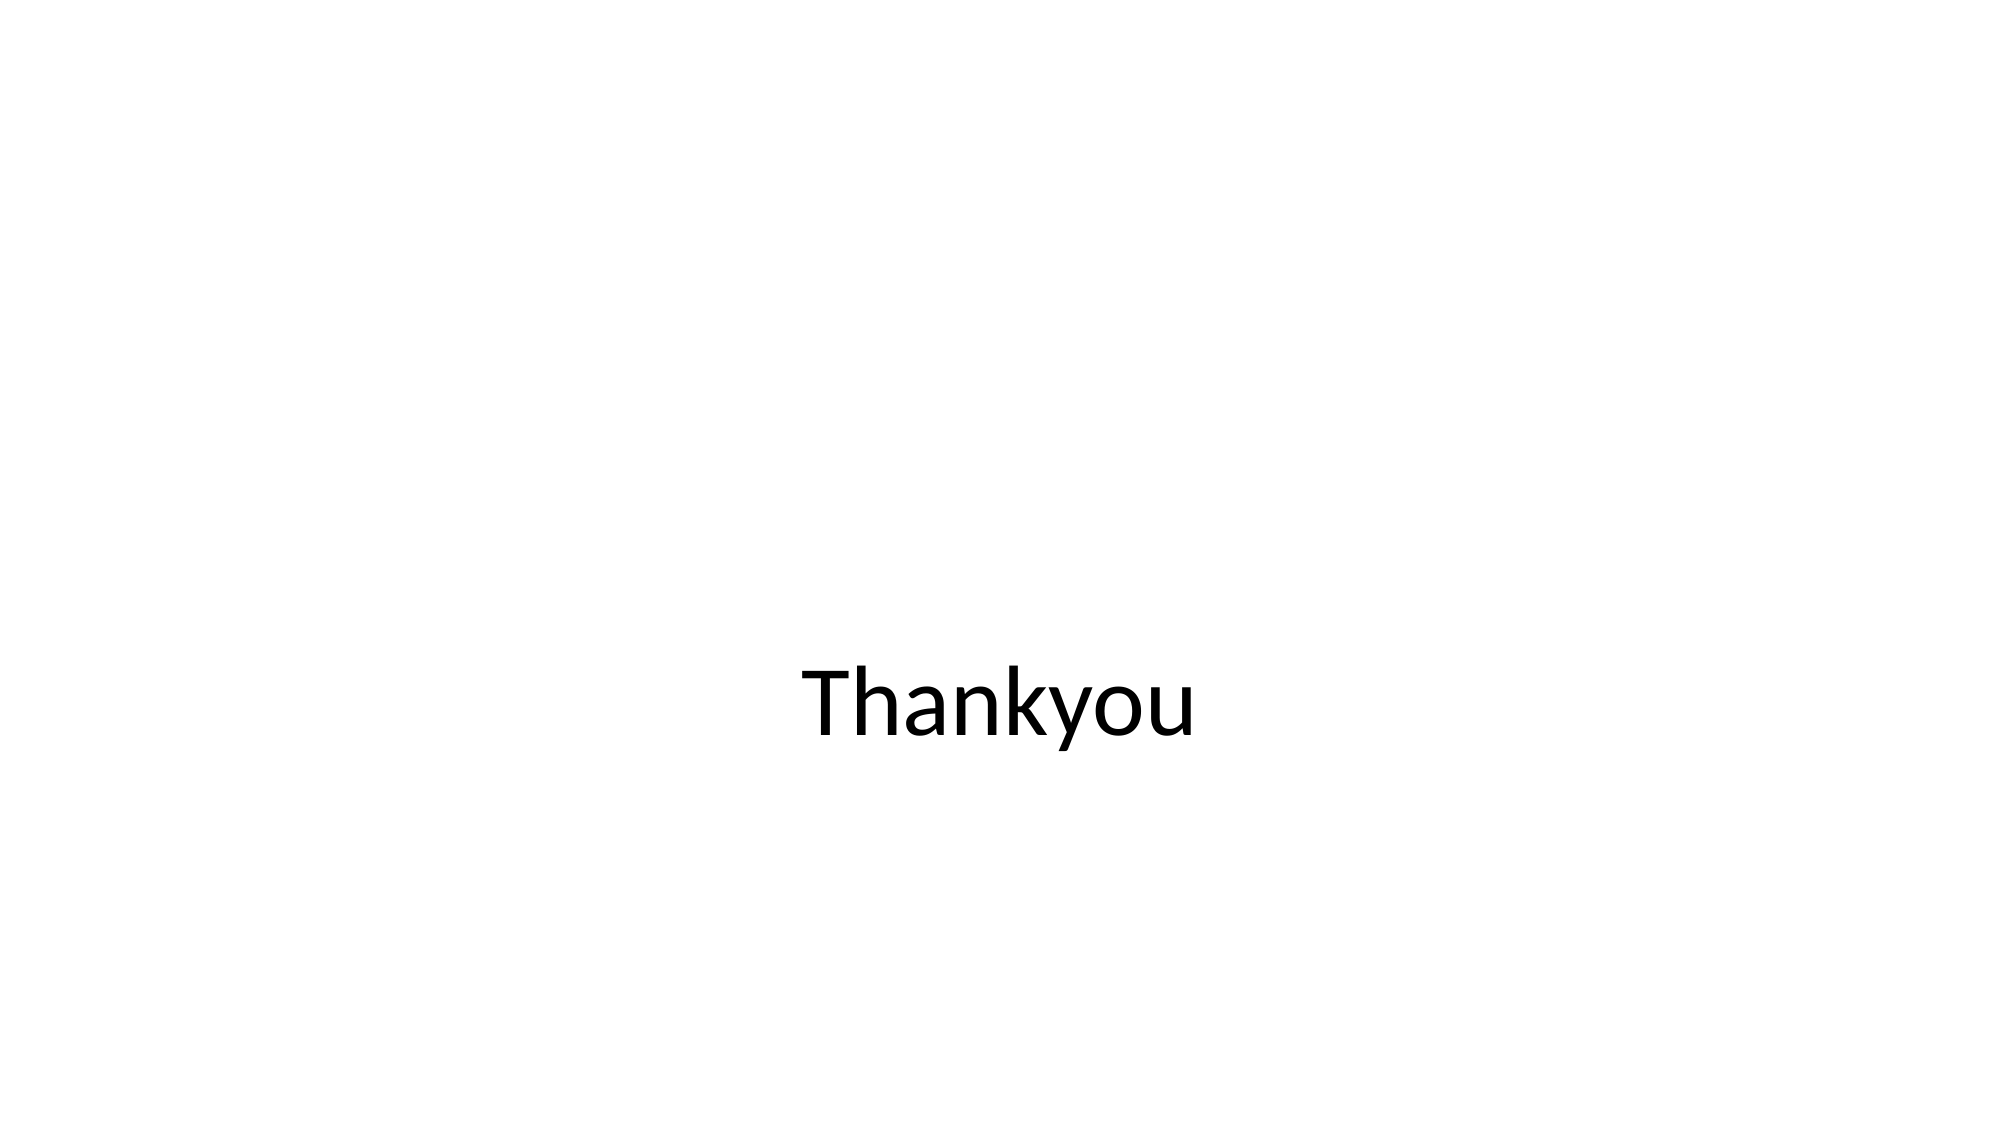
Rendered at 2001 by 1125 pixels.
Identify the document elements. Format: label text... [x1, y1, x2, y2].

list Thankyou [137, 299, 1863, 1014]
